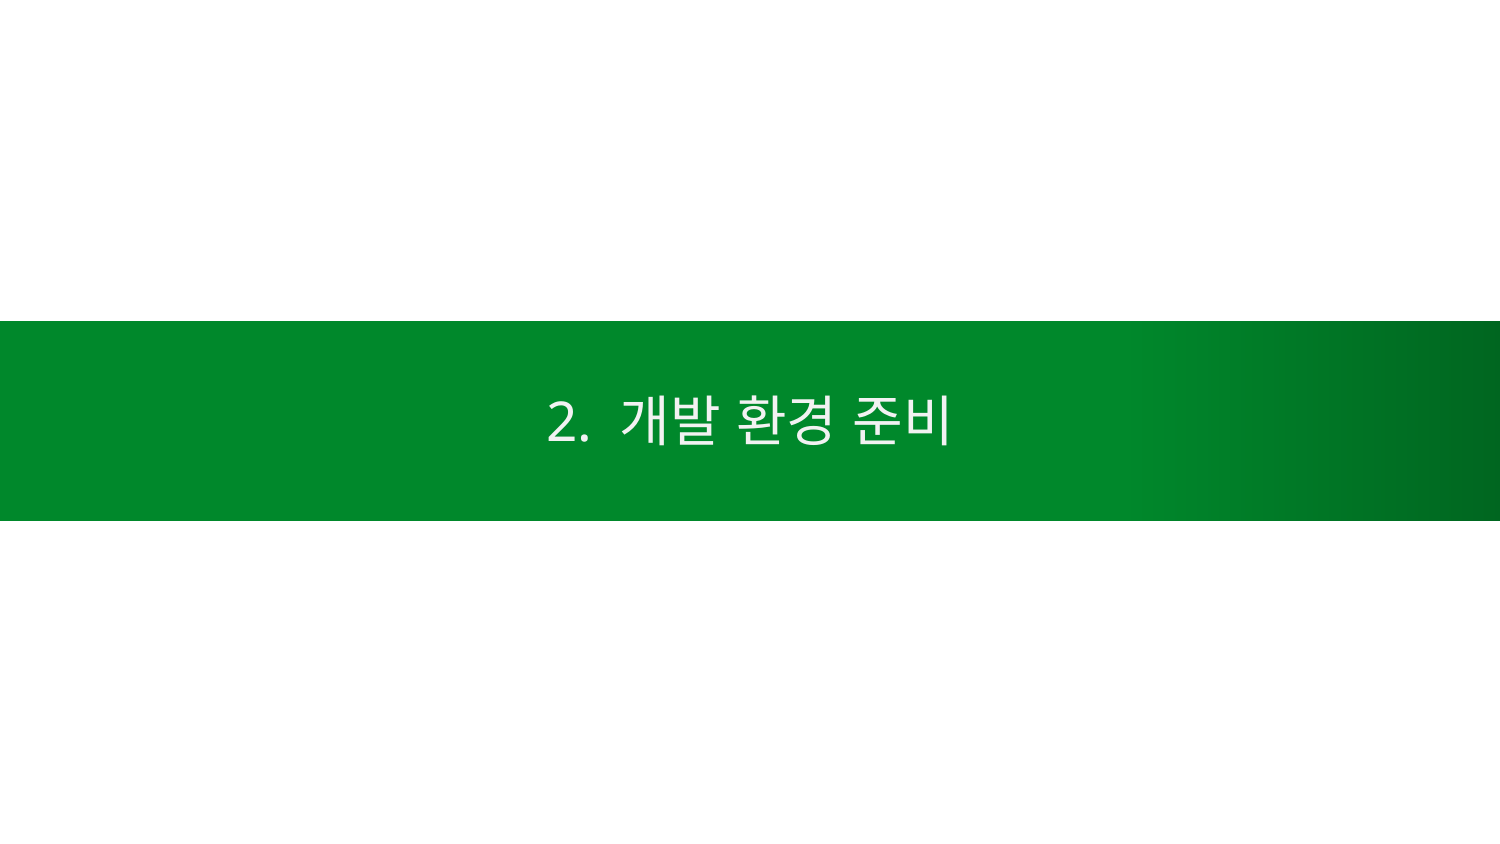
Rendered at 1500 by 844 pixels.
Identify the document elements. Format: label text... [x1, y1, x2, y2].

title 2. 개발 환경 준비 [145, 374, 1354, 476]
